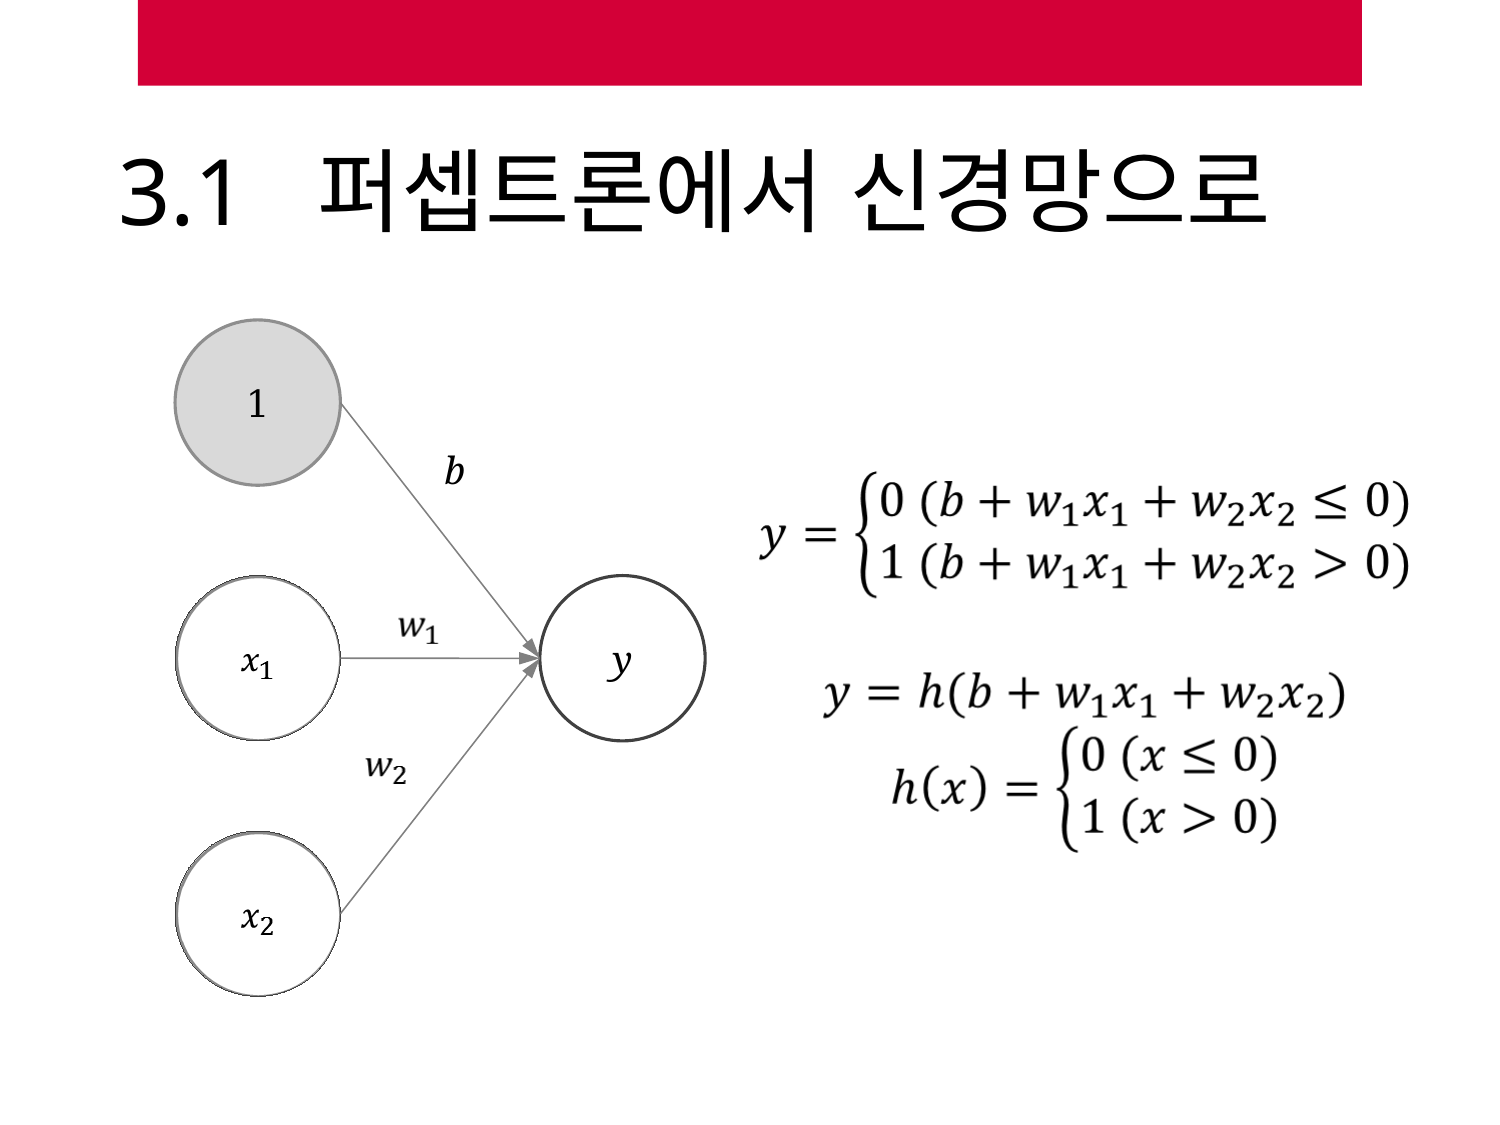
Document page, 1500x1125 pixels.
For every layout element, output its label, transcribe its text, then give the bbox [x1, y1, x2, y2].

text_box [175, 319, 706, 997]
picture [713, 456, 1458, 909]
title 3.1 퍼셉트론에서 신경망으로 [103, 115, 1397, 278]
